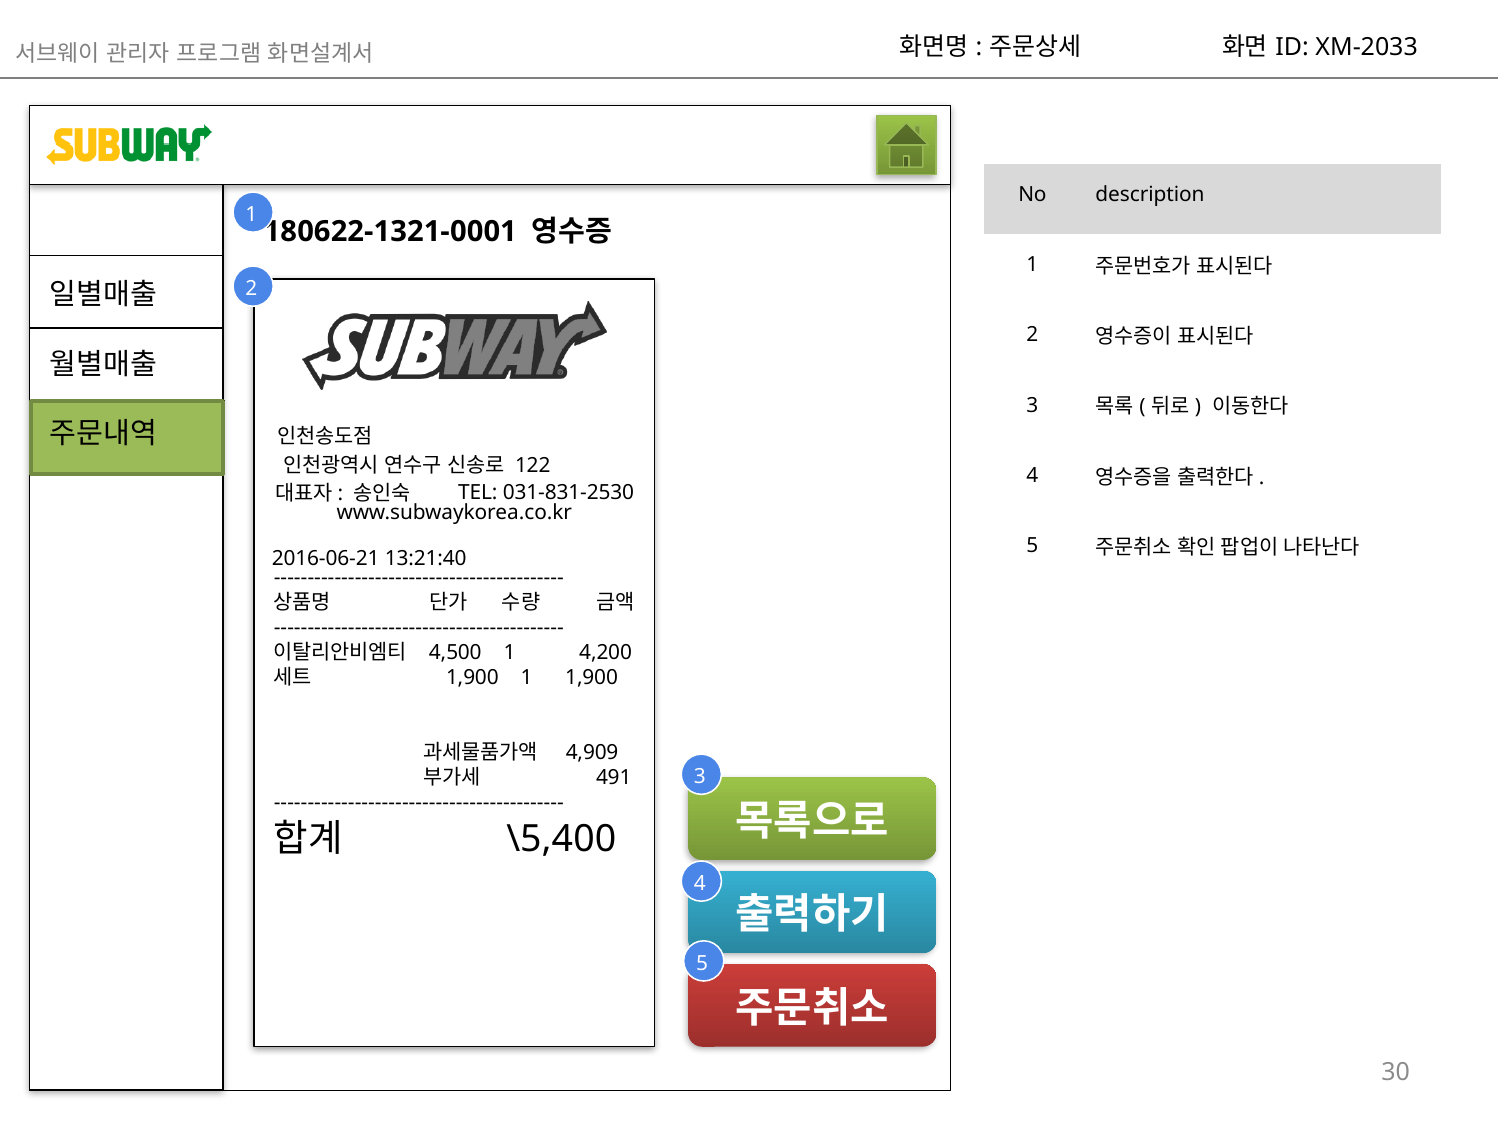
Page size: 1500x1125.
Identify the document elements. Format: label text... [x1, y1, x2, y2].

text_box [27, 191, 953, 1092]
text_box 주문취소 [688, 964, 937, 1047]
picture [41, 121, 214, 169]
text_box 일별매출 월별매출 주문내역 [34, 409, 173, 458]
table_header description [1080, 164, 1441, 234]
text_box 대표자: 송인숙 [260, 471, 426, 512]
text_box 180622-1321-0001 영수증 [248, 204, 628, 255]
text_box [230, 259, 282, 311]
picture [301, 301, 607, 390]
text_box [678, 854, 730, 906]
table_cell 영수증이 표시된다 [1080, 305, 1441, 375]
table_header 화면명:주문상세 [820, 12, 1160, 77]
table_cell 주문번호가 표시된다 [1080, 234, 1441, 305]
text_box 일별매출 월별매출 주문내역 [34, 337, 173, 400]
text_box [29, 105, 951, 185]
slide_number 30 [1074, 1042, 1425, 1103]
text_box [230, 185, 282, 237]
table_cell 목록(뒤로) 이동한다 [1080, 375, 1441, 445]
text_box [29, 405, 225, 474]
text_box ------------------------------------------- 상품명 단가 수량 금액 ------------------------------------------- 이탈리안비엠티 4,500 1 4,200 세트 1,900 1 1,900 과세물품가액 4,909 부가세 491 ------------------------------------------- 합계 \5,400 [259, 556, 650, 867]
table_cell 주문취소 확인 팝업이 나타난다 [1080, 515, 1441, 586]
text_box 서브웨이 관리자 프로그램 화면설계서 [0, 31, 643, 74]
text_box 일별매출 월별매출 주문내역 [34, 267, 173, 327]
text_box 인천광역시 연수구 신송로 122 [268, 444, 566, 485]
table_cell 5 [984, 515, 1080, 586]
text_box [876, 115, 937, 175]
text_box TEL: 031-831-2530 [443, 471, 649, 511]
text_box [678, 747, 730, 799]
table_cell 2 [984, 305, 1080, 375]
table_cell 1 [984, 234, 1080, 305]
text_box 출력하기 [688, 870, 937, 954]
table_cell 4 [984, 445, 1080, 515]
table_header No [984, 164, 1080, 234]
text_box 인천송도점 [263, 415, 388, 456]
table_header 화면ID: XM-2033 [1160, 12, 1480, 77]
table_cell 영수증을 출력한다. [1080, 445, 1441, 515]
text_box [680, 934, 733, 986]
text_box 2016-06-21 13:21:40 [257, 537, 482, 578]
text_box 목록으로 [688, 777, 937, 861]
table_cell 3 [984, 375, 1080, 445]
text_box [253, 278, 655, 1047]
text_box www.subwaykorea.co.kr [321, 491, 587, 532]
